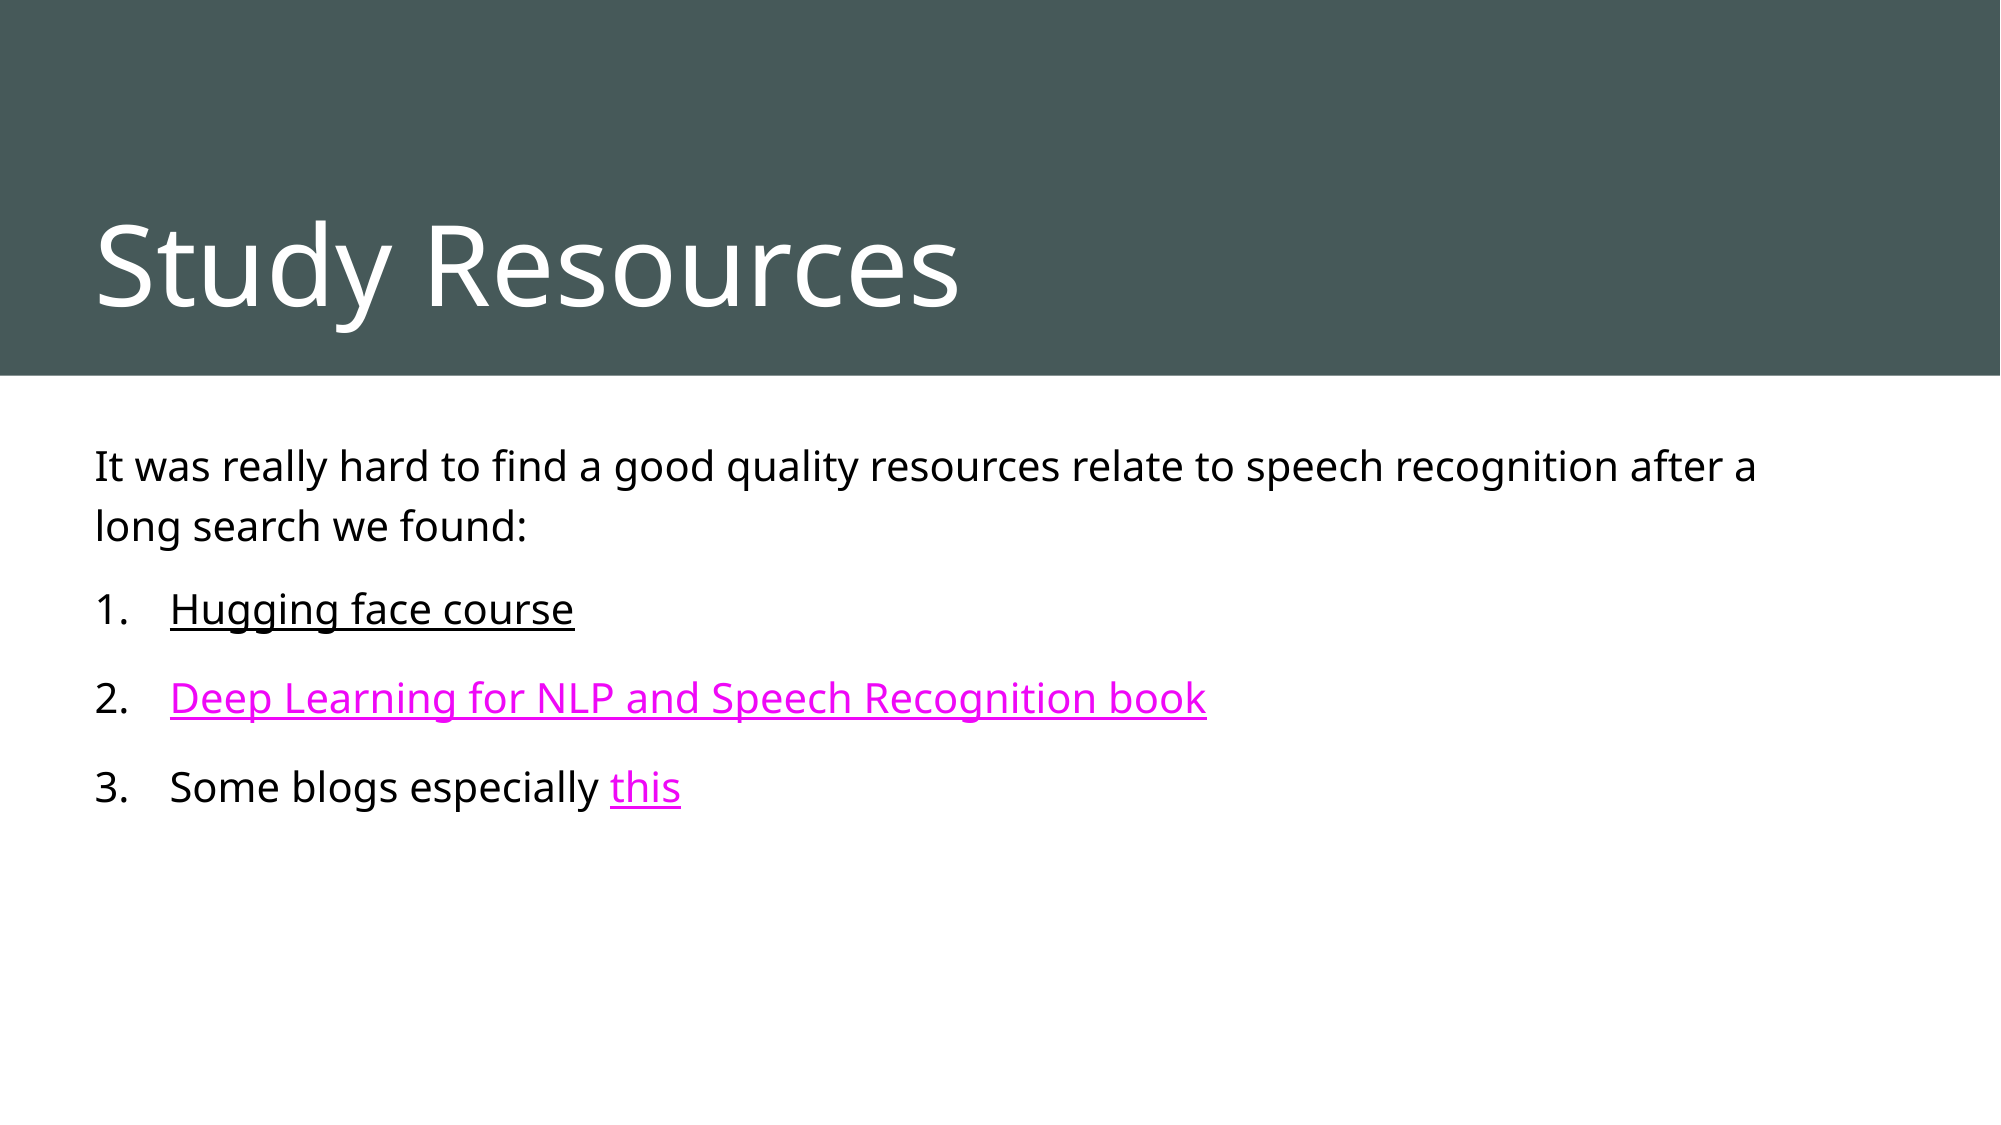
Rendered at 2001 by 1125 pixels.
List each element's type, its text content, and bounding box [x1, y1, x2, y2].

title Study Resources [79, 59, 1863, 337]
list It was really hard to find a good quality resources relate to speech recognition after a long search we found: Hugging face course Deep Learning for NLP and Speech Recognition book Some blogs especially this [79, 422, 1863, 1014]
